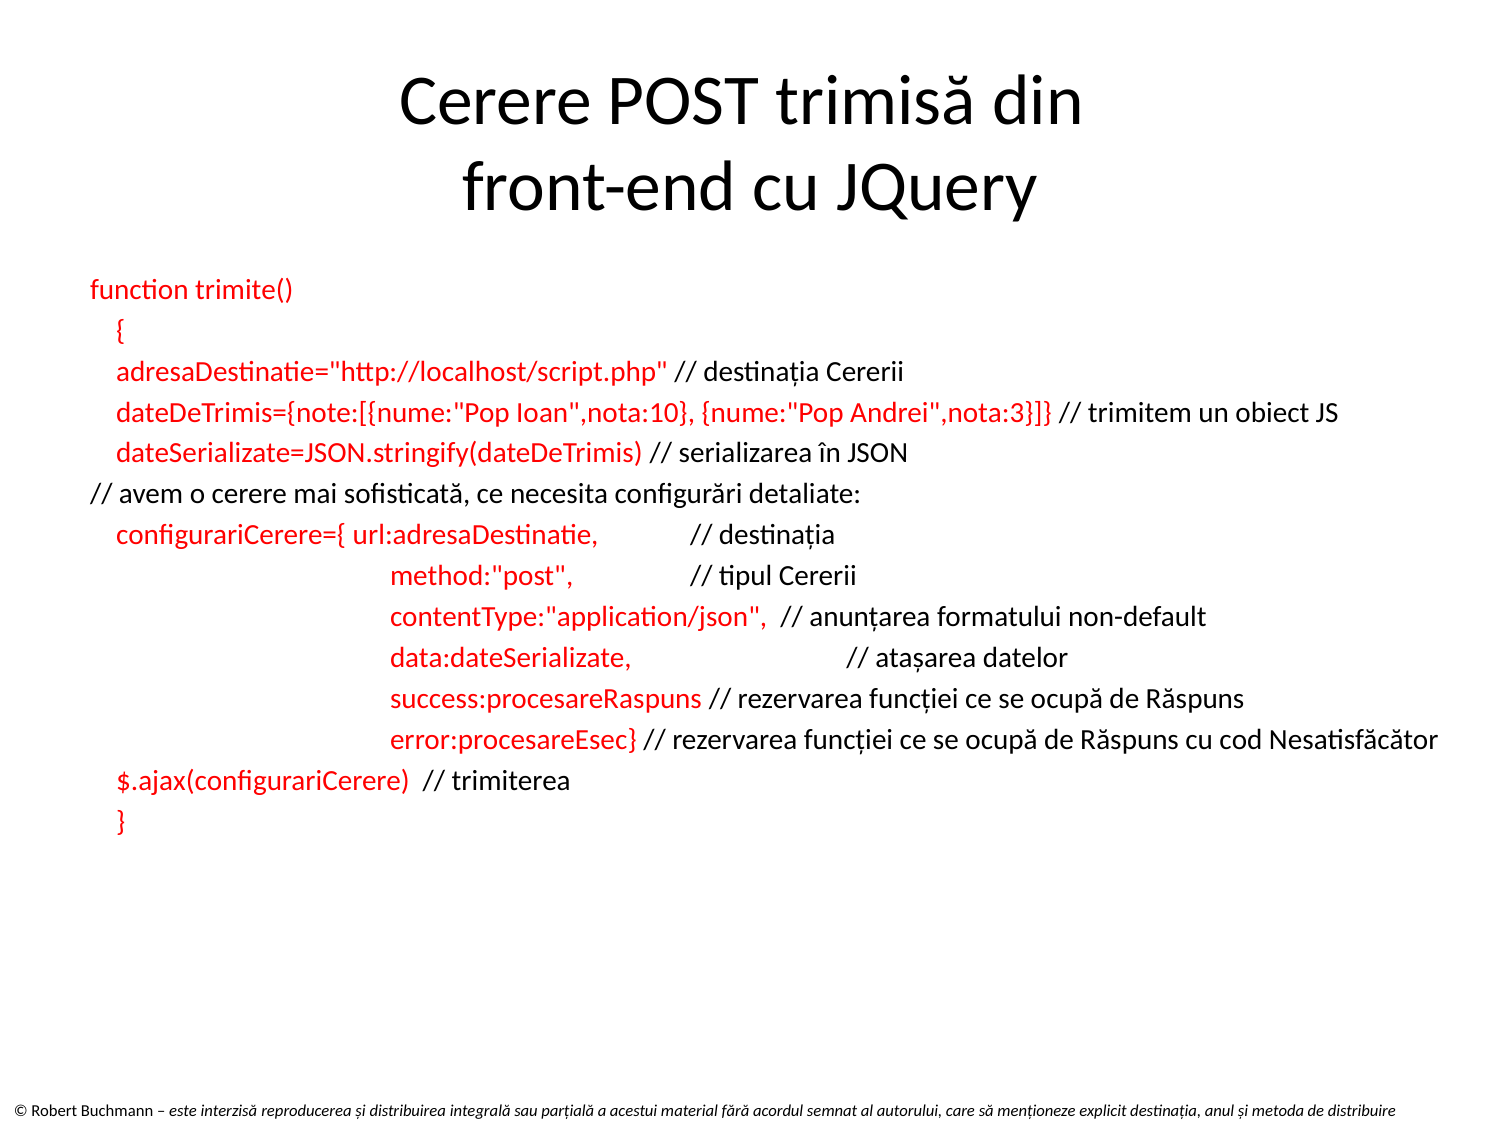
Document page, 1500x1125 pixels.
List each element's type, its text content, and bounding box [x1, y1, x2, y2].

title Cerere POST trimisă din front-end cu JQuery [75, 45, 1425, 233]
list function trimite() { adresaDestinatie="http://localhost/script.php" // destinația Cererii dateDeTrimis={note:[{nume:"Pop Ioan",nota:10}, {nume:"Pop Andrei",nota:3}]} // trimitem un obiect JS dateSerializate=JSON.stringify(dateDeTrimis) // serializarea în JSON // avem o cerere mai sofisticată, ce necesita configurări detaliate: configurariCerere={ url:adresaDestinatie, // destinația method:"post", // tipul Cererii contentType:"application/json", // anunțarea formatului non-default data:dateSerializate, // atașarea datelor success:procesareRaspuns // rezervarea funcției ce se ocupă de Răspuns error:procesareEsec} // rezervarea funcției ce se ocupă de Răspuns cu cod Nesatisfăcător $.ajax(configurariCerere) // trimiterea } [75, 262, 1483, 1005]
